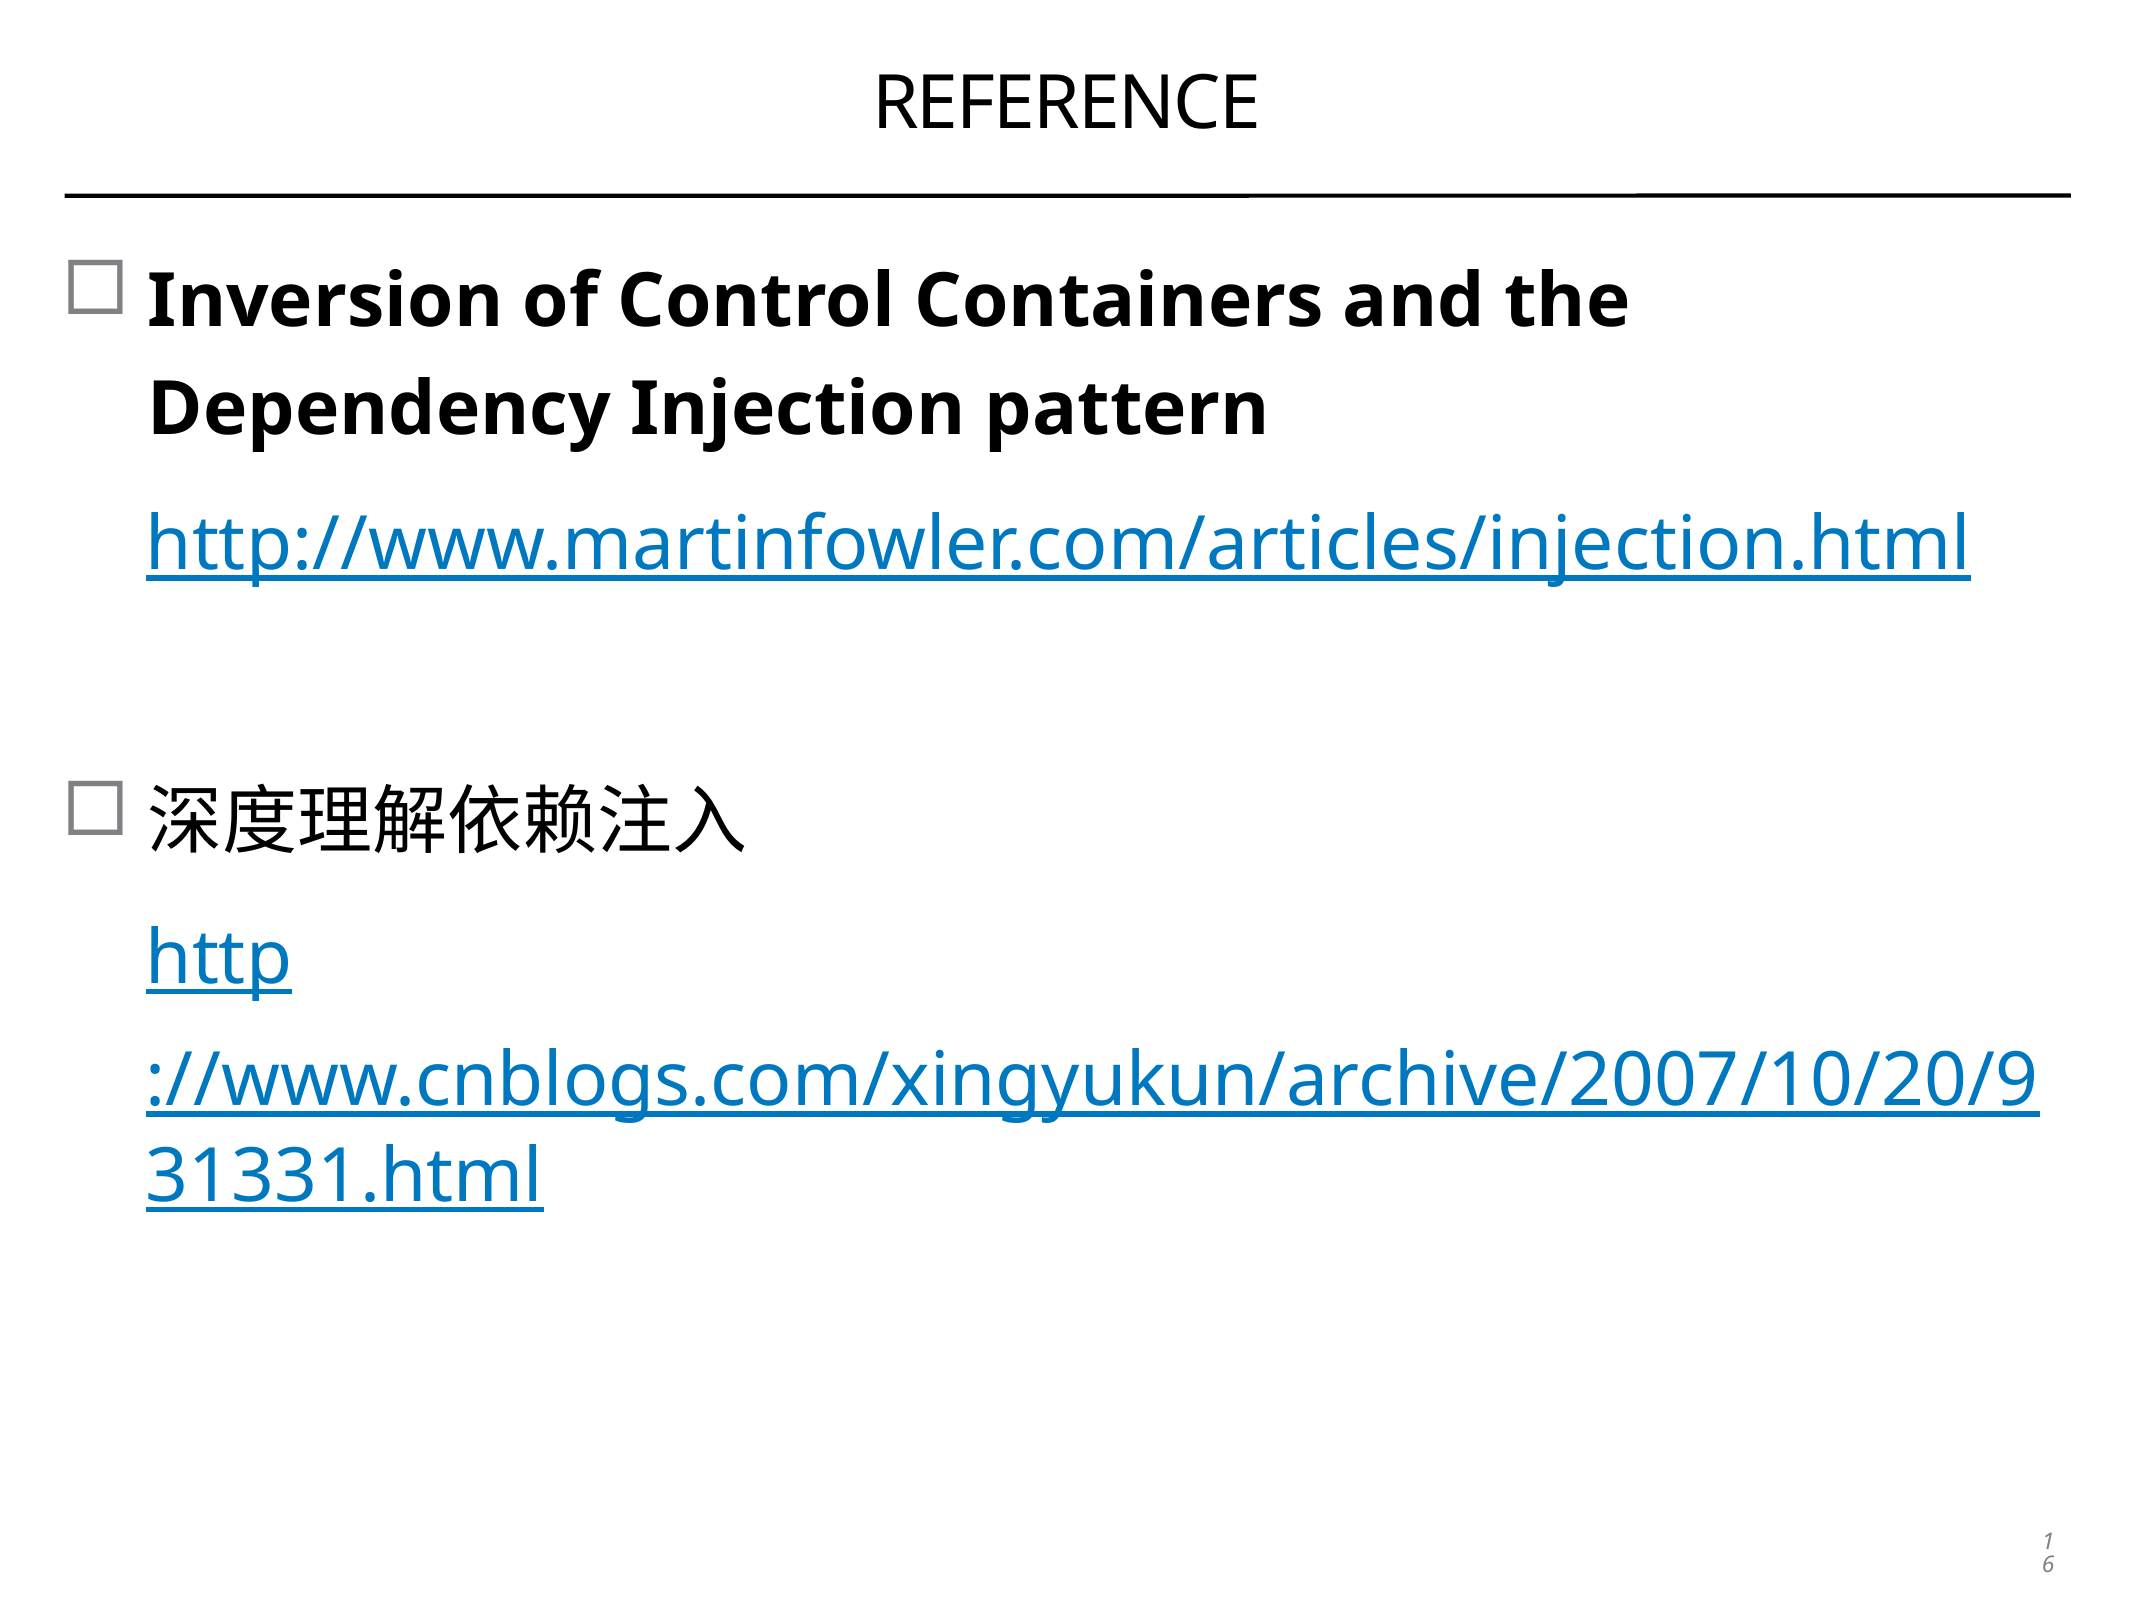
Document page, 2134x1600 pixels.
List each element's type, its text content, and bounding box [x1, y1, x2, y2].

title Reference [62, 50, 2071, 169]
slide_number 16 [2026, 1518, 2071, 1567]
list Inversion of Control Containers and the Dependency Injection pattern http://www.martinfowler.com/articles/injection.html 深度理解依赖注入 http://www.cnblogs.com/xingyukun/archive/2007/10/20/931331.html [62, 233, 2071, 1486]
